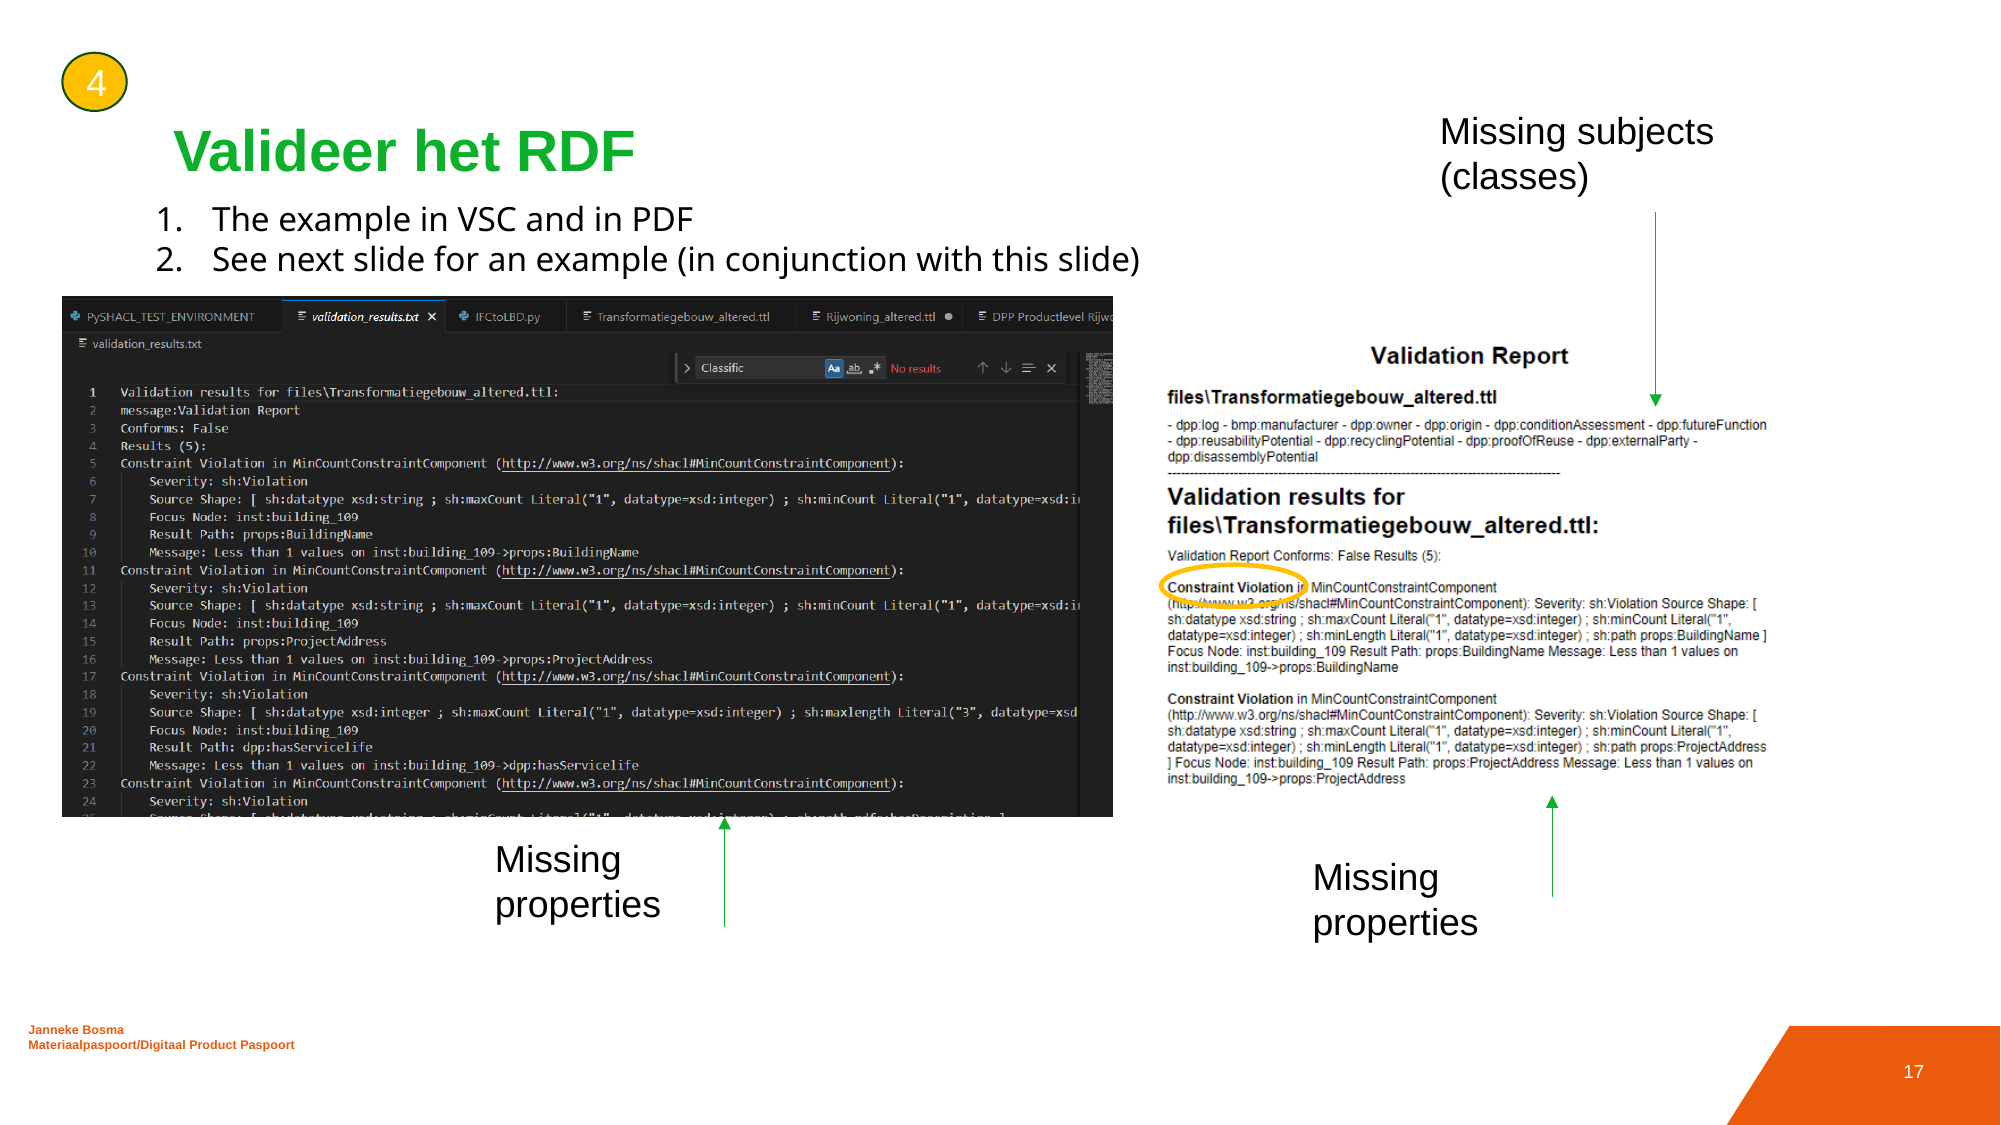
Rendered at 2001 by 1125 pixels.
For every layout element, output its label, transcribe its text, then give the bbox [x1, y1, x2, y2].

picture [1121, 307, 1859, 796]
text_box Missing properties [480, 827, 771, 933]
text_box 4 [61, 51, 128, 112]
title Valideer het RDF [173, 113, 1424, 190]
picture [62, 296, 1113, 817]
text_box Missing subjects (classes) [1424, 99, 1818, 204]
text_box Missing properties [1297, 845, 1588, 951]
text_box The example in VSC and in PDF See next slide for an example (in conjunction with this slide) [140, 190, 1859, 326]
text_box [243, 326, 1818, 1035]
